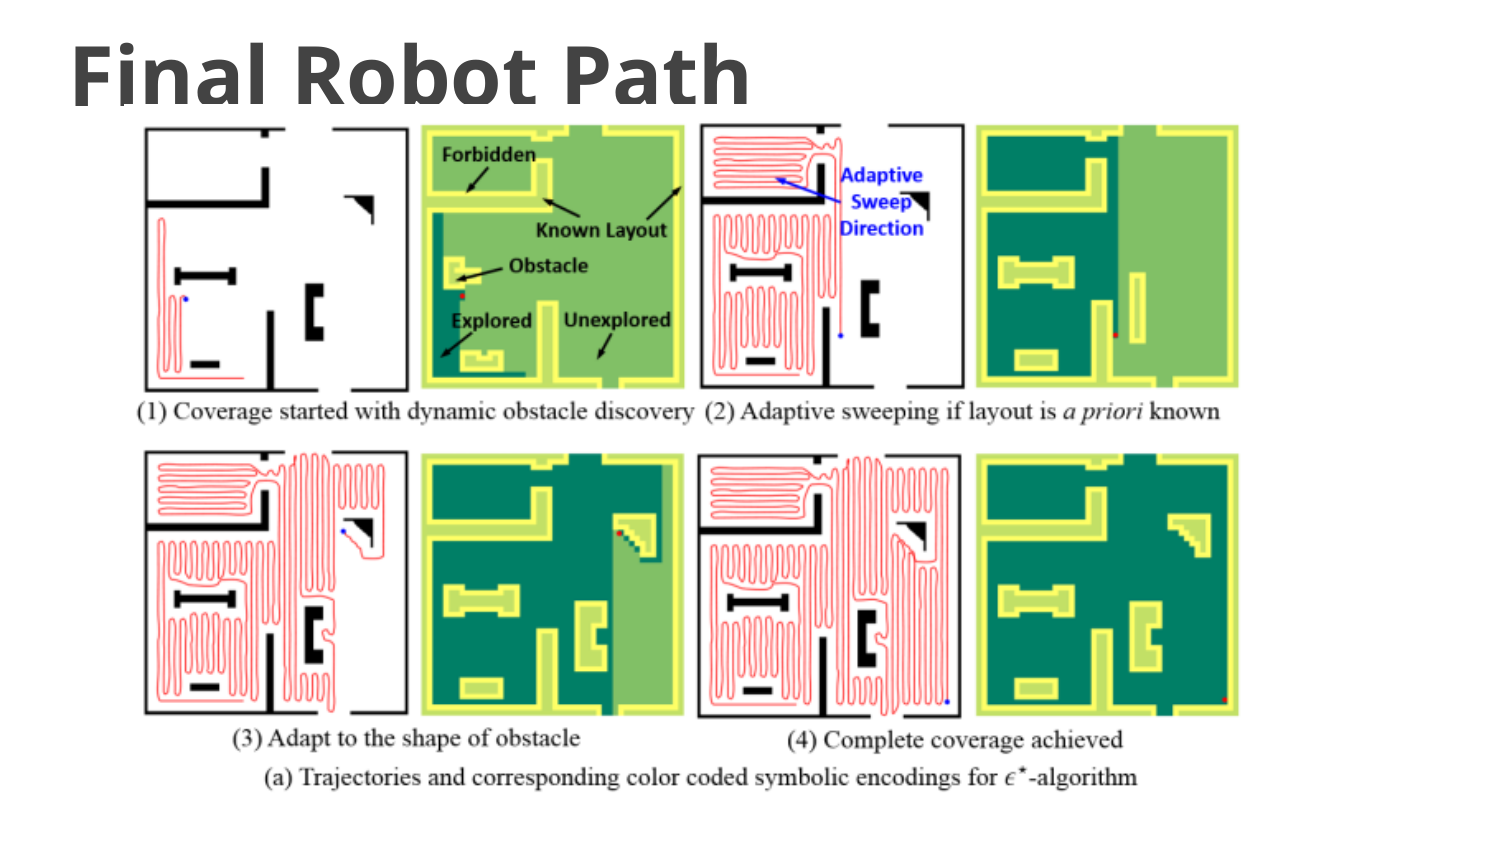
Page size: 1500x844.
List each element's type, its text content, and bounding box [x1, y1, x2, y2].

title Final Robot Path [53, 11, 1421, 136]
picture [124, 104, 1247, 802]
